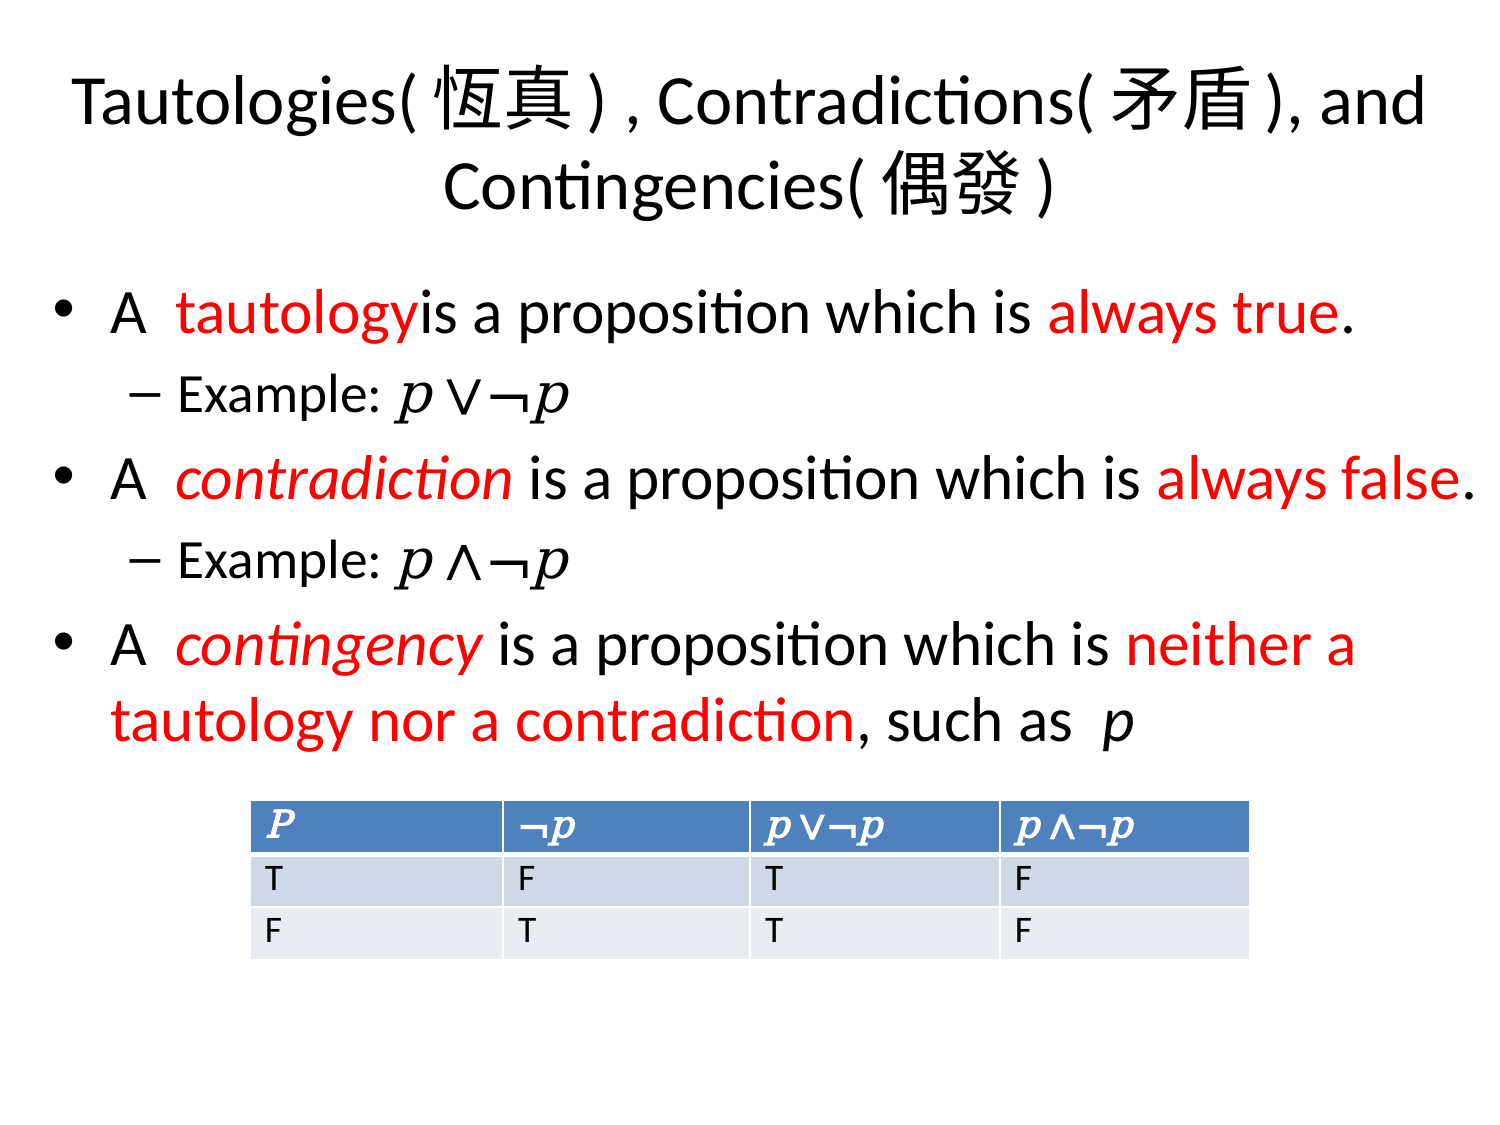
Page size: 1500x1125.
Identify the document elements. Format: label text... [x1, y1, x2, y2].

table_header ¬p [504, 801, 749, 852]
table_header p ∧¬p [1001, 801, 1249, 852]
table_cell F [1001, 857, 1249, 906]
table_header p ∨¬p [751, 801, 999, 852]
table_cell F [251, 908, 502, 959]
table_cell T [504, 908, 749, 959]
table_header P [251, 801, 502, 852]
list A tautologyis a proposition which is always true. Example: p ∨¬p A contradiction is a proposition which is always false. Example: p ∧¬p A contingency is a proposition which is neither a tautology nor a contradiction, such as p [37, 262, 1500, 863]
text_box [983, 156, 1015, 218]
title Tautologies(恆真) , Contradictions(矛盾), and Contingencies(偶發) [37, 45, 1463, 233]
table_cell T [751, 857, 999, 906]
table_cell F [1001, 908, 1249, 959]
table_cell F [504, 857, 749, 906]
table_cell T [251, 857, 502, 906]
table_cell T [751, 908, 999, 959]
